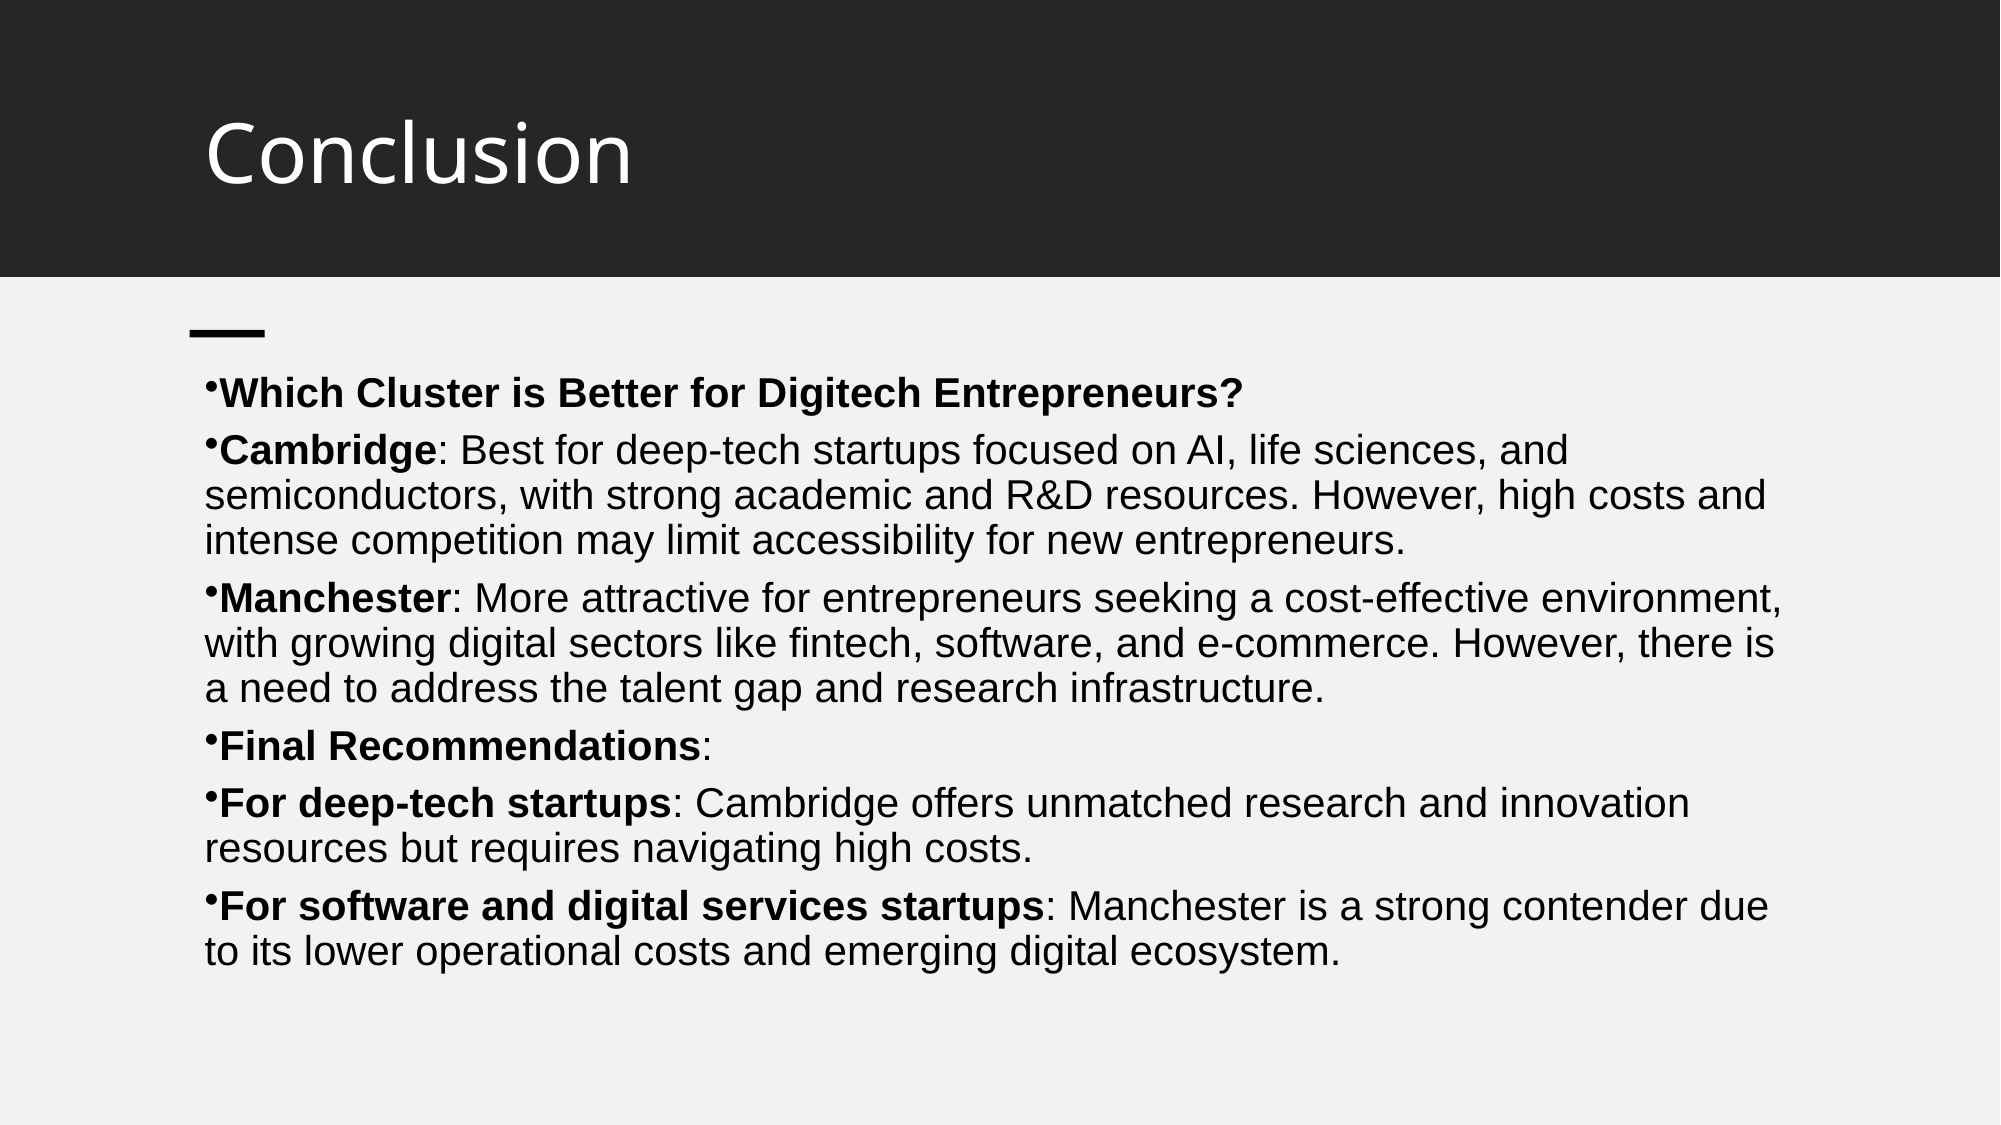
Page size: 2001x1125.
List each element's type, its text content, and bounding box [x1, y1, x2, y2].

title Conclusion [189, 104, 1812, 253]
list Which Cluster is Better for Digitech Entrepreneurs? Cambridge: Best for deep-tech startups focused on AI, life sciences, and semiconductors, with strong academic and R&D resources. However, high costs and intense competition may limit accessibility for new entrepreneurs. Manchester: More attractive for entrepreneurs seeking a cost-effective environment, with growing digital sectors like fintech, software, and e-commerce. However, there is a need to address the talent gap and research infrastructure. Final Recommendations: For deep-tech startups: Cambridge offers unmatched research and innovation resources but requires navigating high costs. For software and digital services startups: Manchester is a strong contender due to its lower operational costs and emerging digital ecosystem. [189, 363, 1811, 1014]
text_box [0, 275, 2000, 1125]
text_box [188, 328, 266, 339]
text_box [0, 0, 2000, 275]
